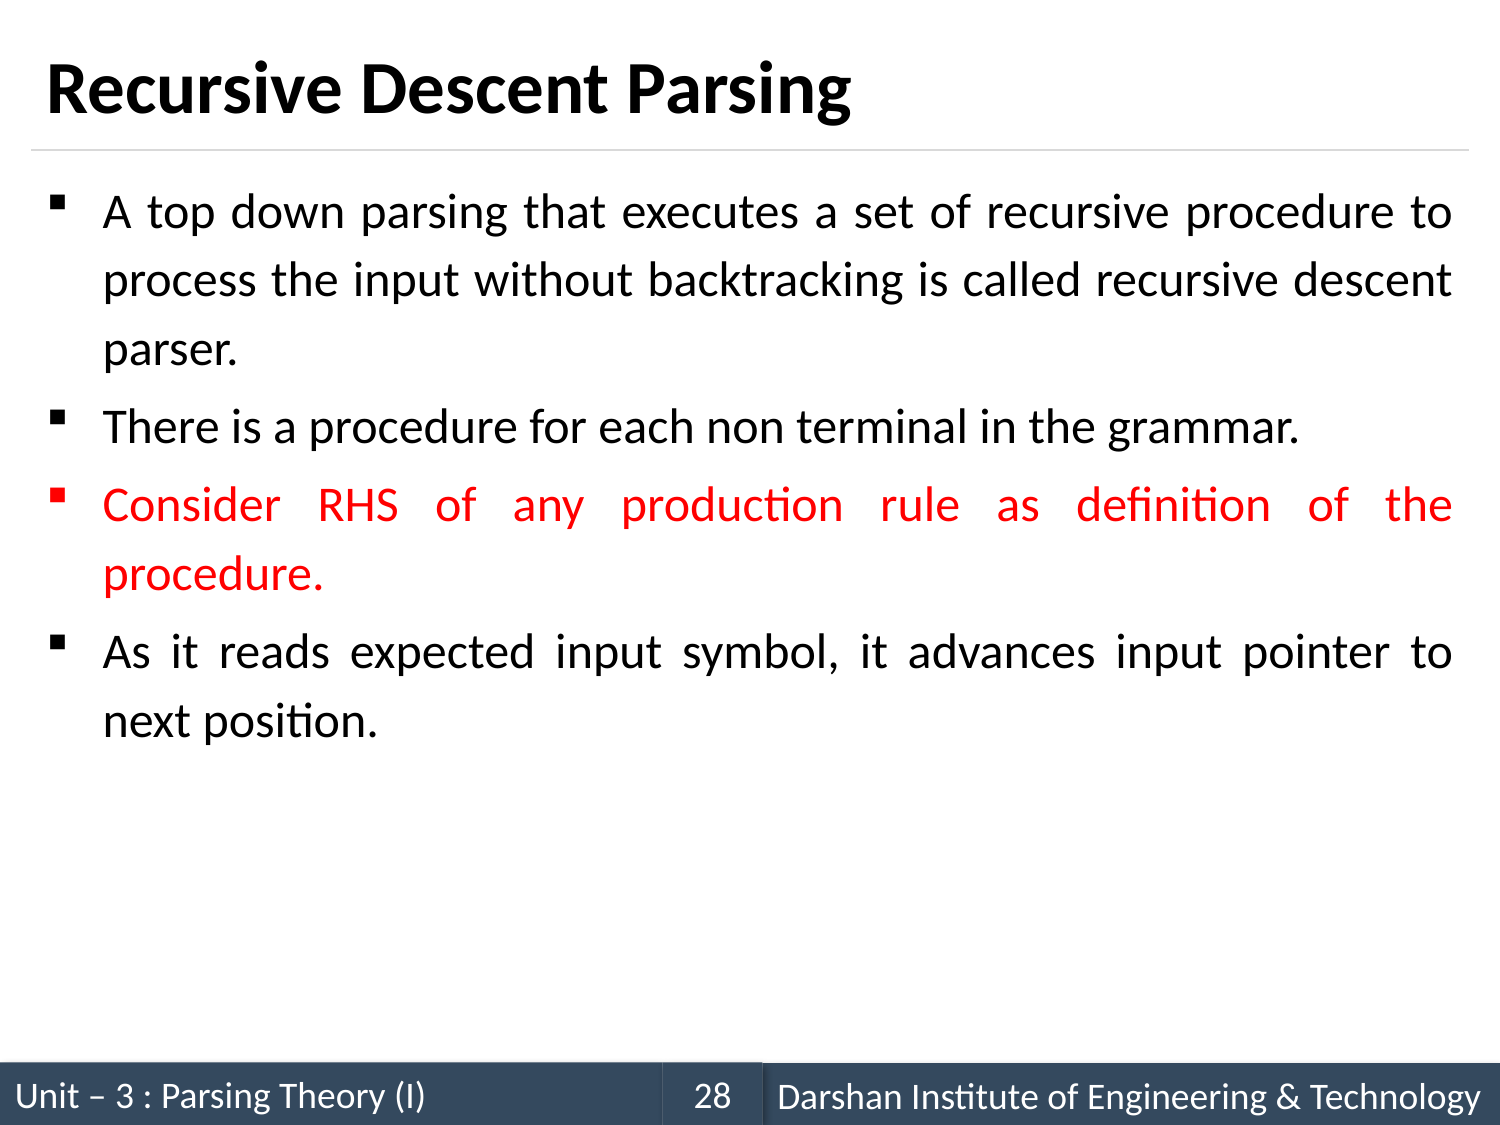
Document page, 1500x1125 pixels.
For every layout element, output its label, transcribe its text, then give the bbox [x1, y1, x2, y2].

list A top down parsing that executes a set of recursive procedure to process the input without backtracking is called recursive descent parser. There is a procedure for each non terminal in the grammar. Consider RHS of any production rule as definition of the procedure. As it reads expected input symbol, it advances input pointer to next position. [31, 162, 1469, 1038]
title Recursive Descent Parsing [31, 17, 1469, 150]
